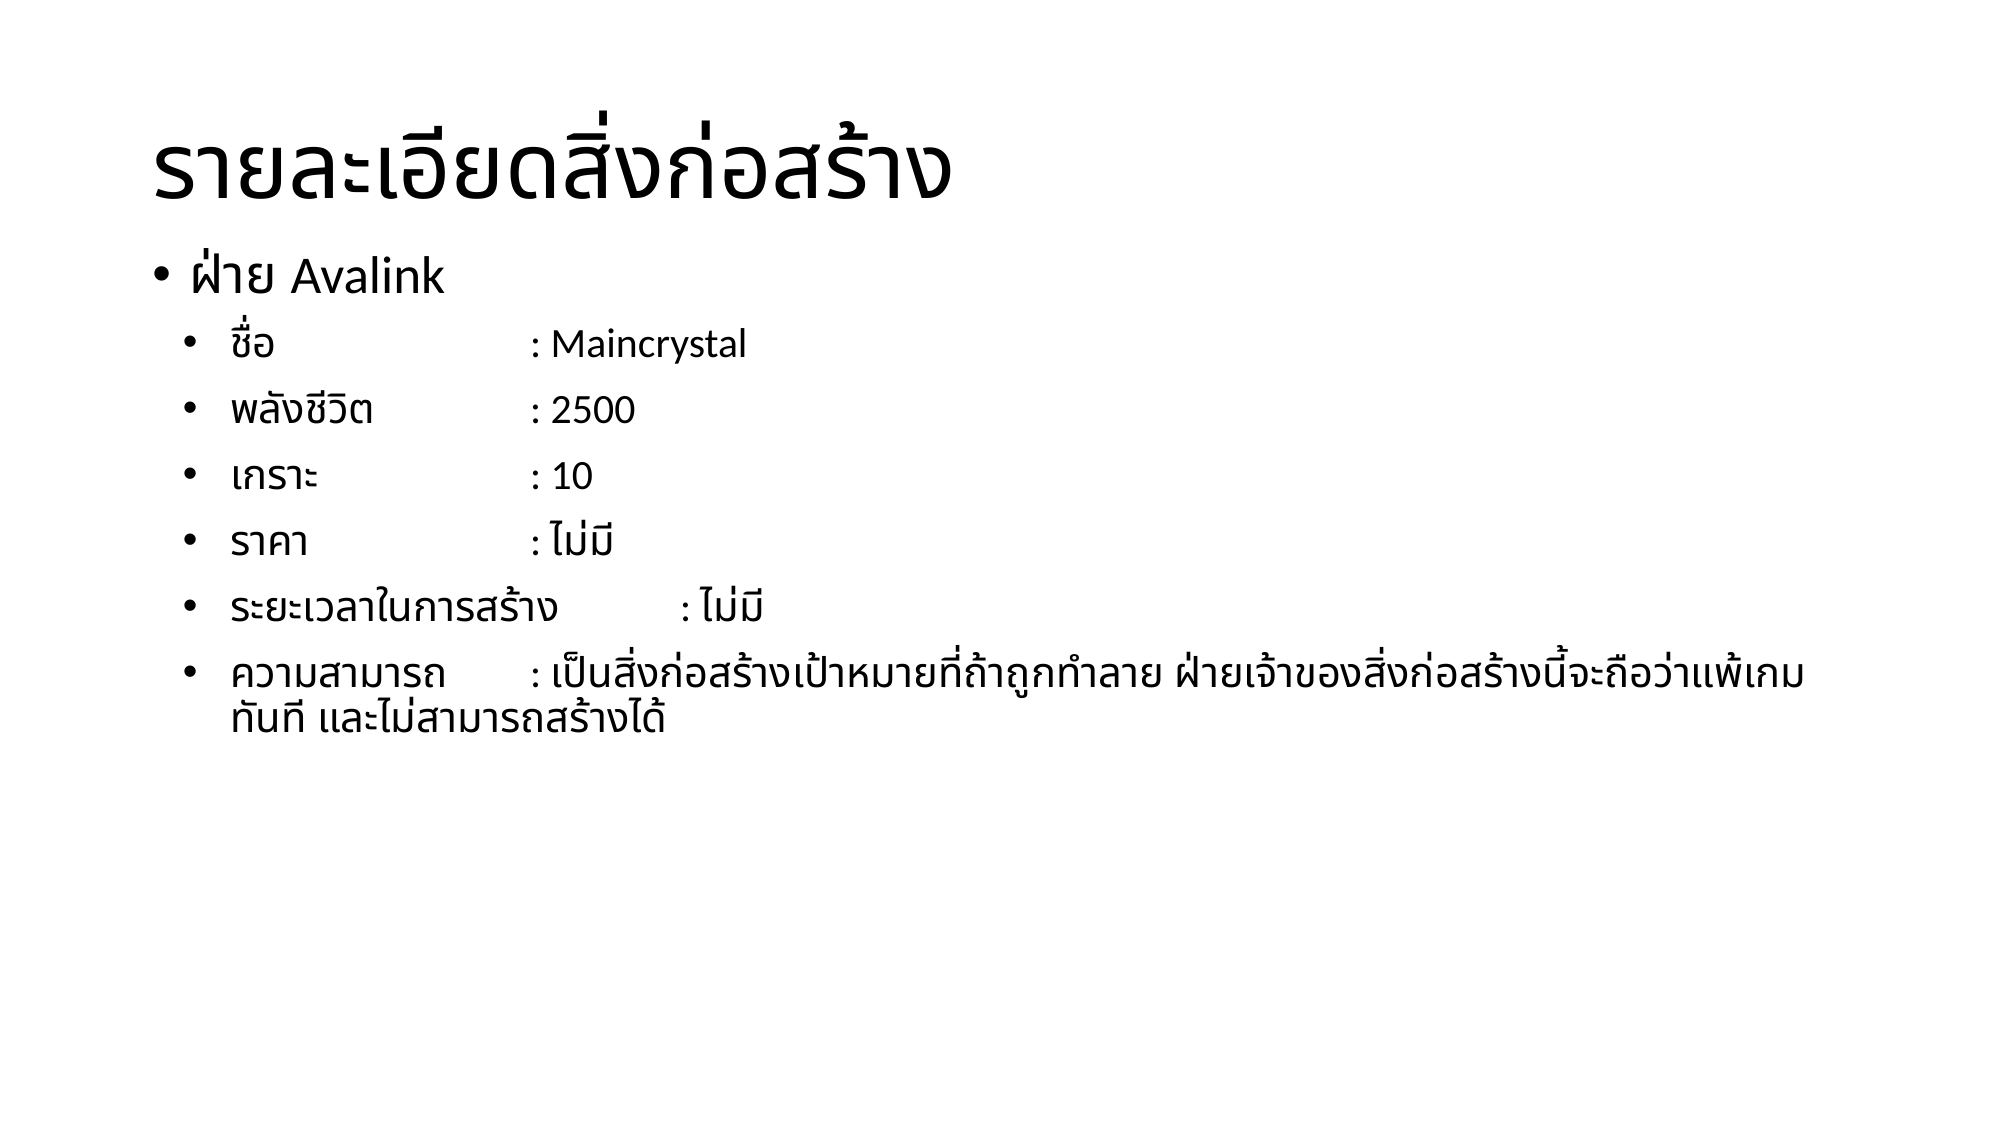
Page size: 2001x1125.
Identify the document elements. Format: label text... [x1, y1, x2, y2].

title รายละเอียดสิ่งก่อสร้าง [137, 59, 1863, 278]
text_box ชื่อ : Maincrystal พลังชีวิต : 2500 เกราะ : 10 ราคา : ไม่มี ระยะเวลาในการสร้าง : ไม่มี ความสามารถ : เป็นสิ่งก่อสร้างเป้าหมายที่ถ้าถูกทำลาย ฝ่ายเจ้าของสิ่งก่อสร้างนี้จะถือว่าแพ้เกมทันที และไม่สามารถสร้างได้ [168, 313, 1893, 1014]
list ฝ่าย Avalink [137, 240, 471, 314]
